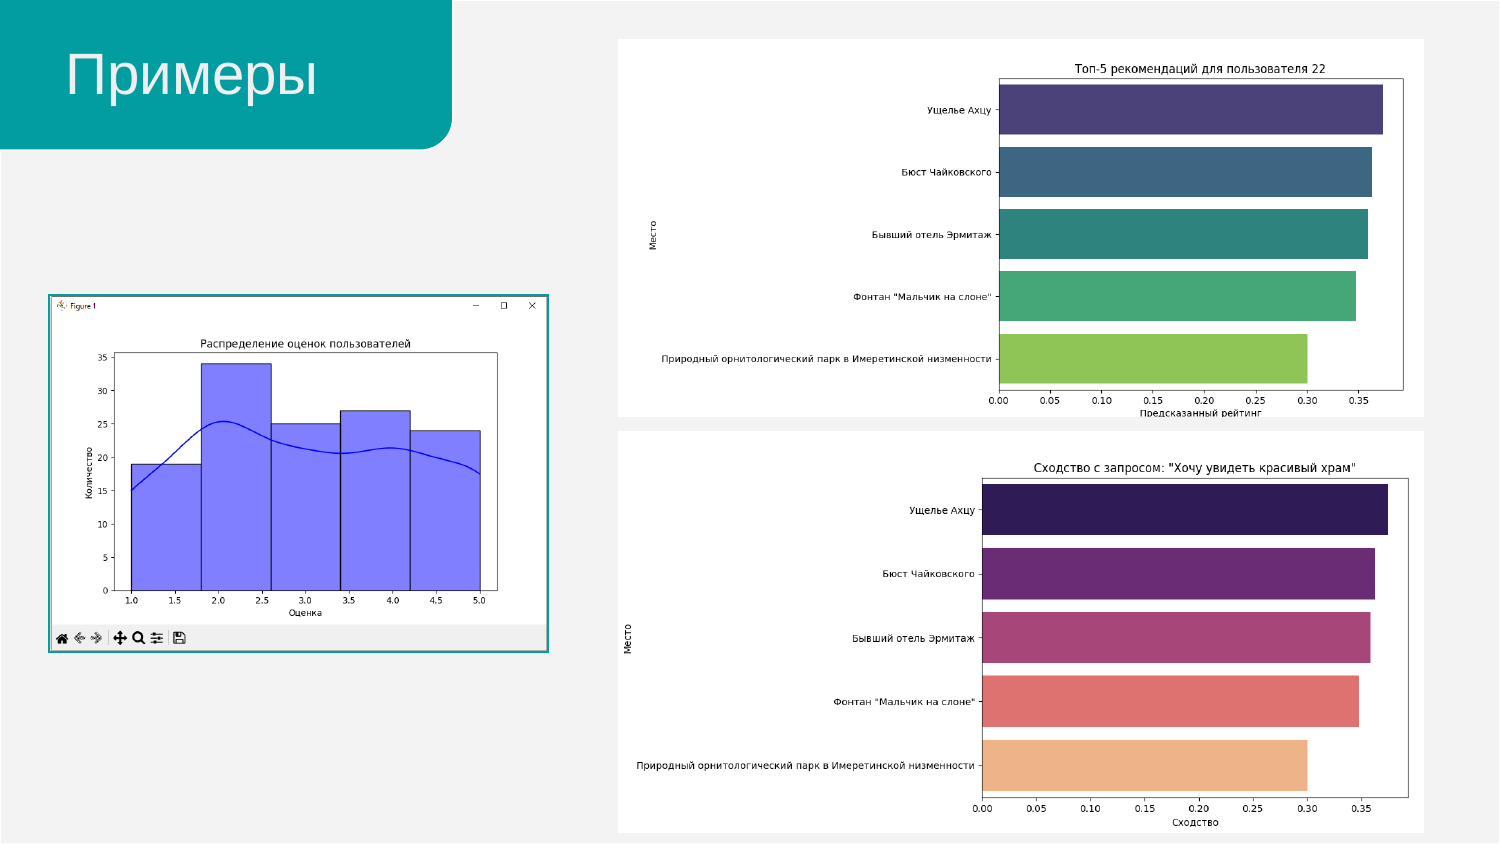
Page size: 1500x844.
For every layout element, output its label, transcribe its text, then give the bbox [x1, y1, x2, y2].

text_box [0, 0, 1500, 844]
text_box [0, 0, 453, 151]
text_box Примеры [50, 20, 361, 86]
picture [618, 39, 1424, 418]
text_box [135, 137, 1406, 797]
picture [618, 431, 1424, 833]
picture [50, 295, 548, 652]
